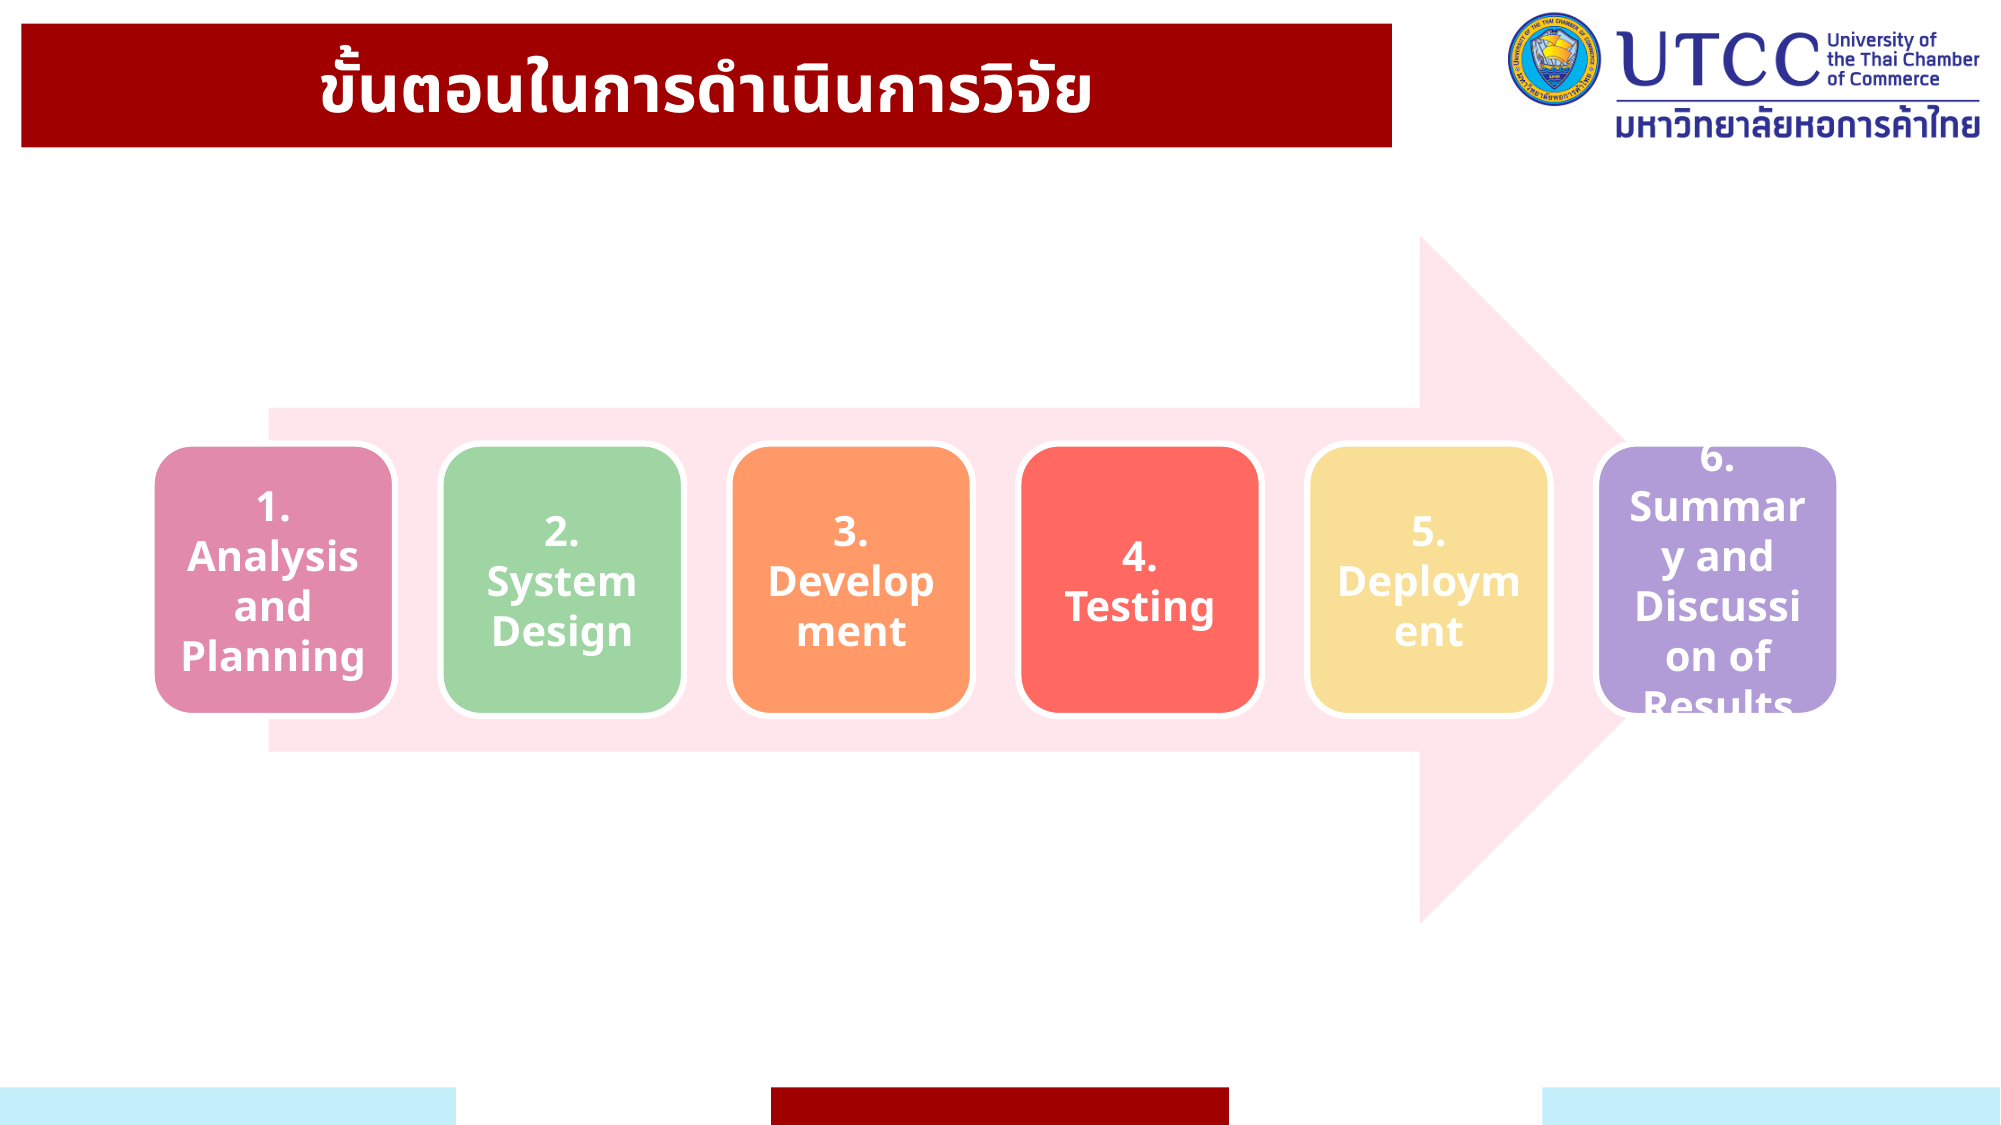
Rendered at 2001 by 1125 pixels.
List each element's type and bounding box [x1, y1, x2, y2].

text_box [0, 0, 2000, 1125]
